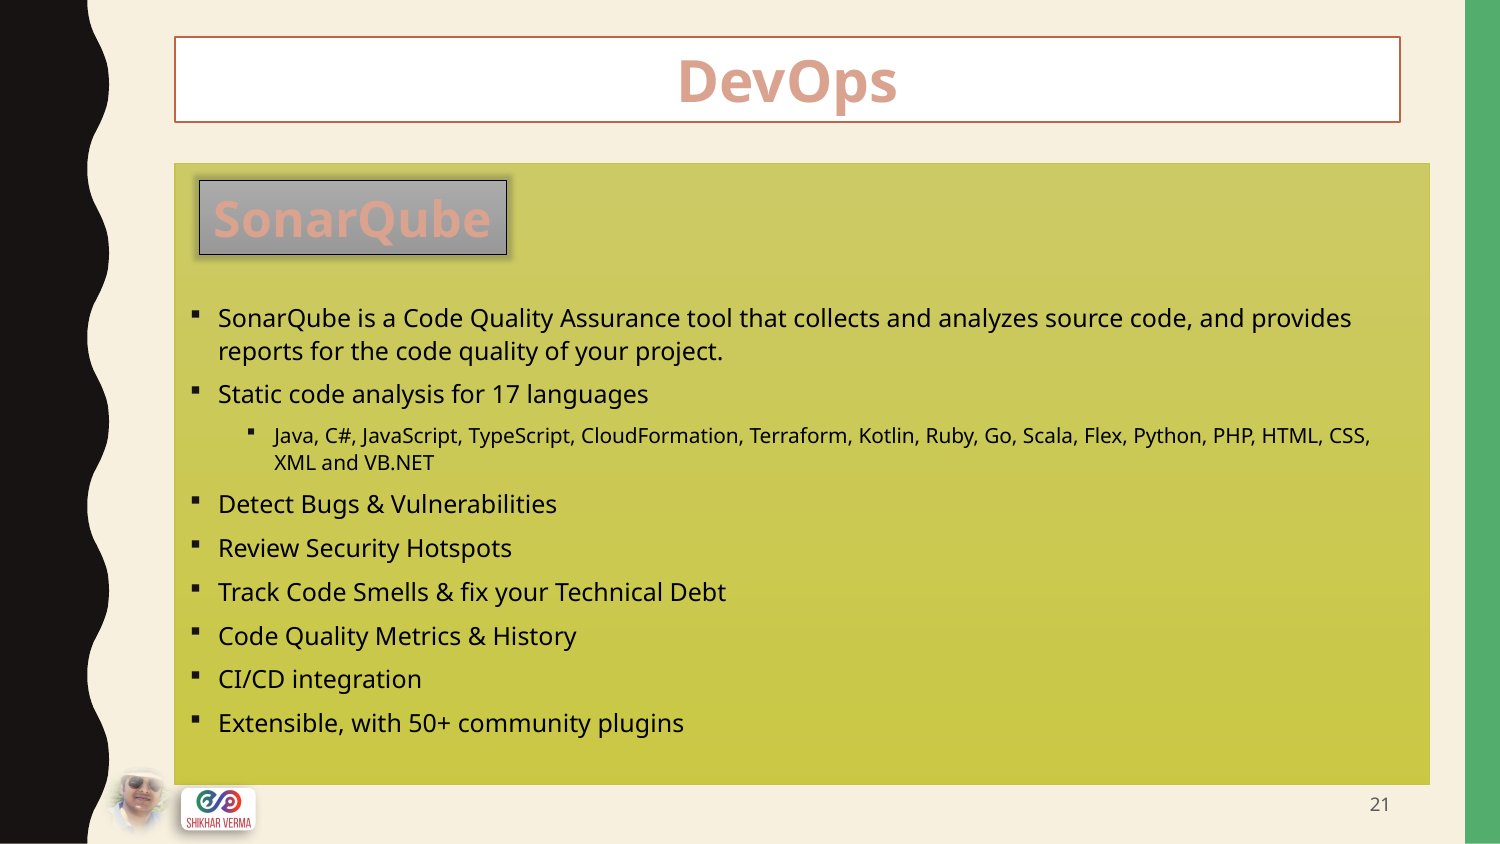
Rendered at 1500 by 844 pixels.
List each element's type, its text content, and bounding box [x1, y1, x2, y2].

slide_number 21 [1059, 785, 1407, 827]
picture [93, 752, 256, 844]
text_box DevOps [174, 36, 1401, 123]
text_box SonarQube [199, 180, 507, 255]
list SonarQube is a Code Quality Assurance tool that collects and analyzes source code, and provides reports for the code quality of your project. Static code analysis for 17 languages Java, C#, JavaScript, TypeScript, CloudFormation, Terraform, Kotlin, Ruby, Go, Scala, Flex, Python, PHP, HTML, CSS, XML and VB.NET Detect Bugs & Vulnerabilities Review Security Hotspots Track Code Smells & fix your Technical Debt Code Quality Metrics & History CI/CD integration Extensible, with 50+ community plugins [174, 163, 1430, 785]
title [224, 37, 1425, 163]
